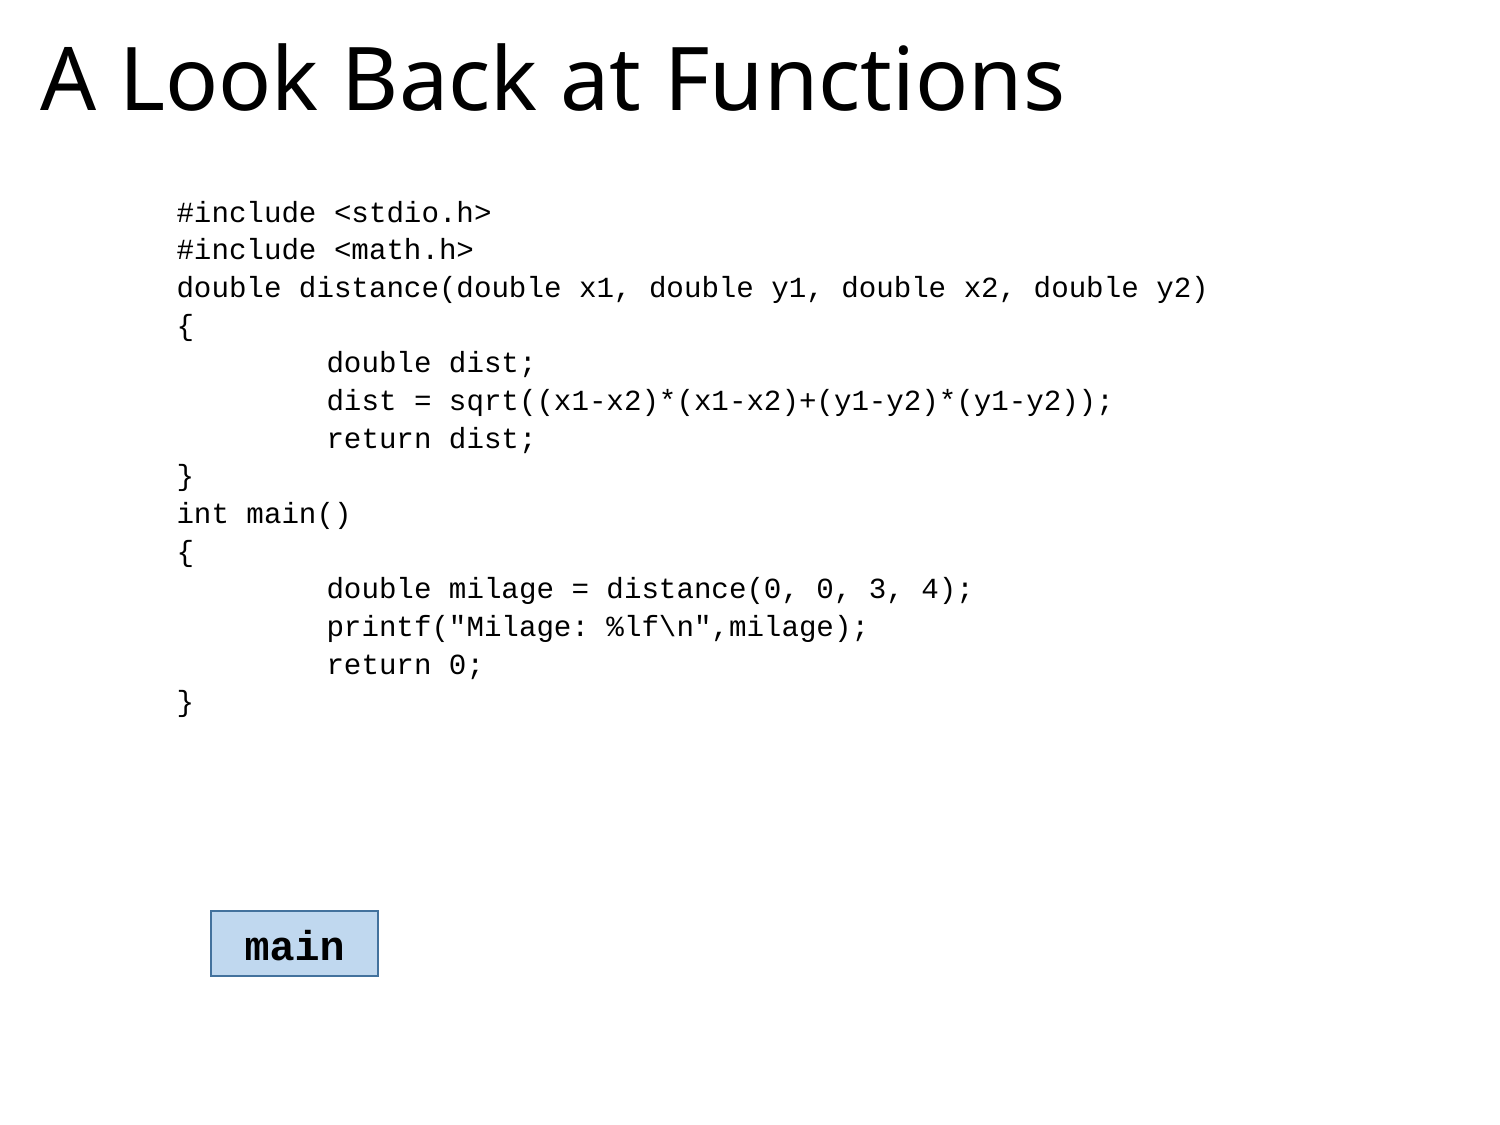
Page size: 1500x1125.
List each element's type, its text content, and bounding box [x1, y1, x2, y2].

title A Look Back at Functions [25, 26, 1469, 138]
text_box main [210, 910, 379, 977]
list #include <stdio.h> #include <math.h> double distance(double x1, double y1, double x2, double y2) { double dist; dist = sqrt((x1-x2)*(x1-x2)+(y1-y2)*(y1-y2)); return dist; } int main() { double milage = distance(0, 0, 3, 4); printf("Milage: %lf\n",milage); return 0; } [161, 189, 1339, 778]
